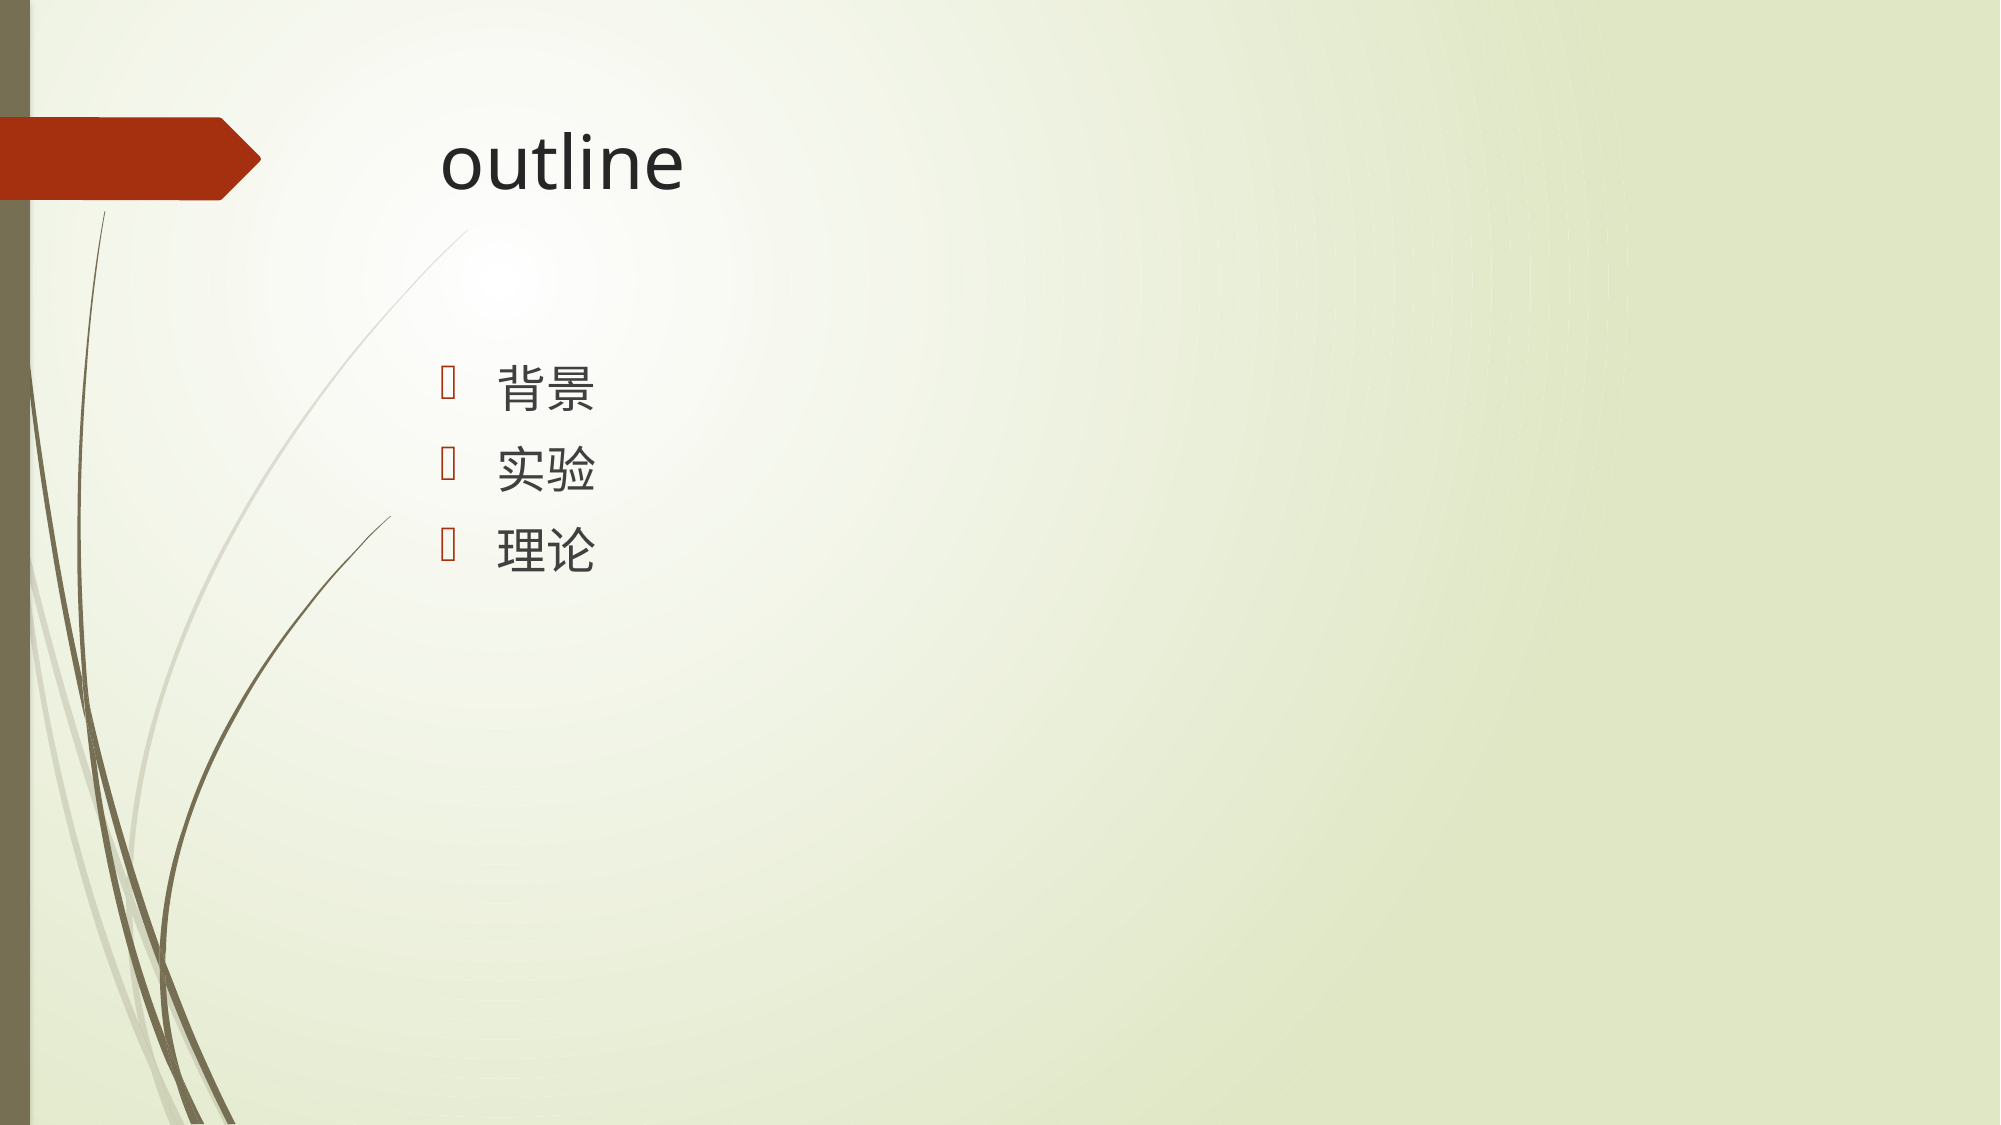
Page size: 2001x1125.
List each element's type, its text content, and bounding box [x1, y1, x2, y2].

list 背景 实验 理论 [424, 350, 1888, 970]
title outline [424, 106, 1887, 317]
